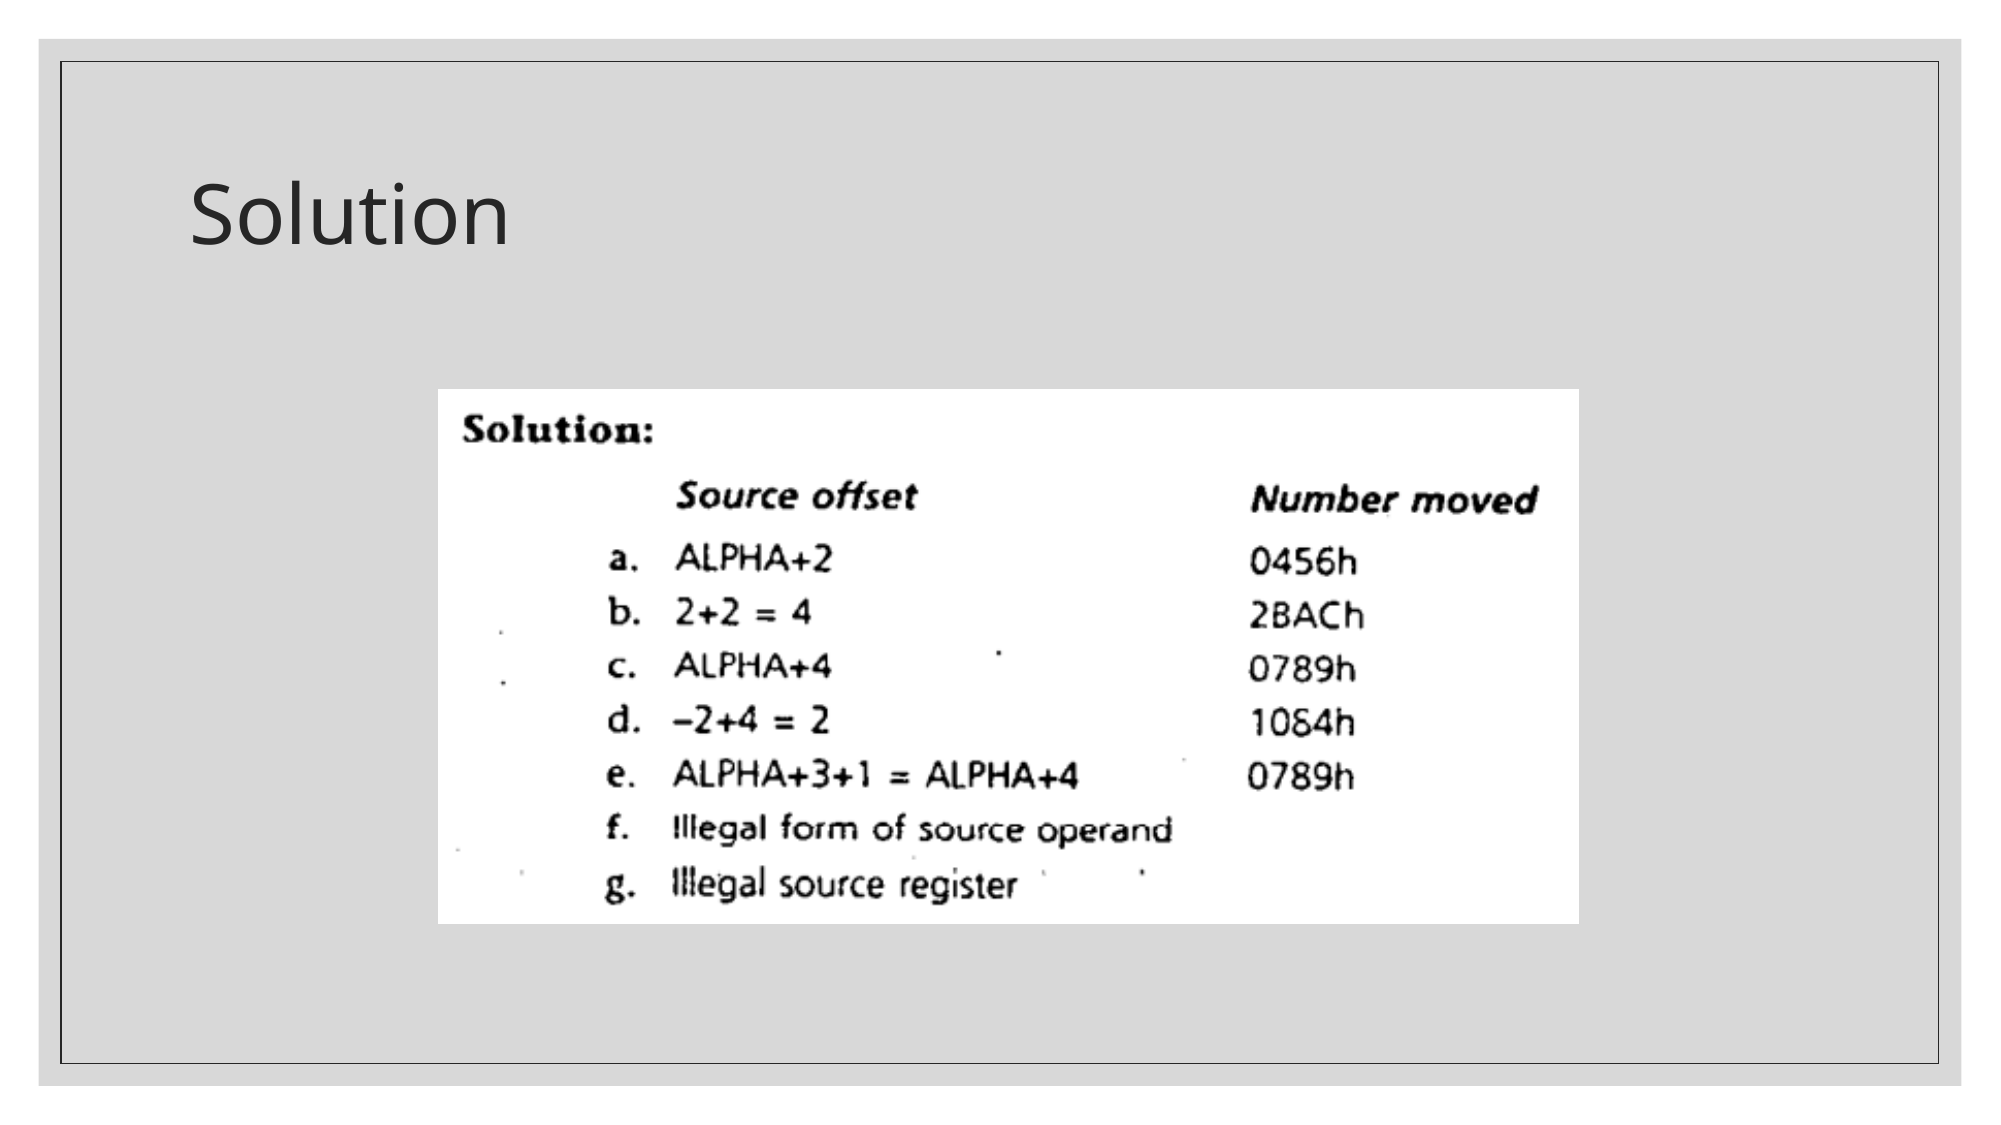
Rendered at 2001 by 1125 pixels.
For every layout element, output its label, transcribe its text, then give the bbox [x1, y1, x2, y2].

title Solution [174, 105, 1825, 331]
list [438, 389, 1579, 924]
